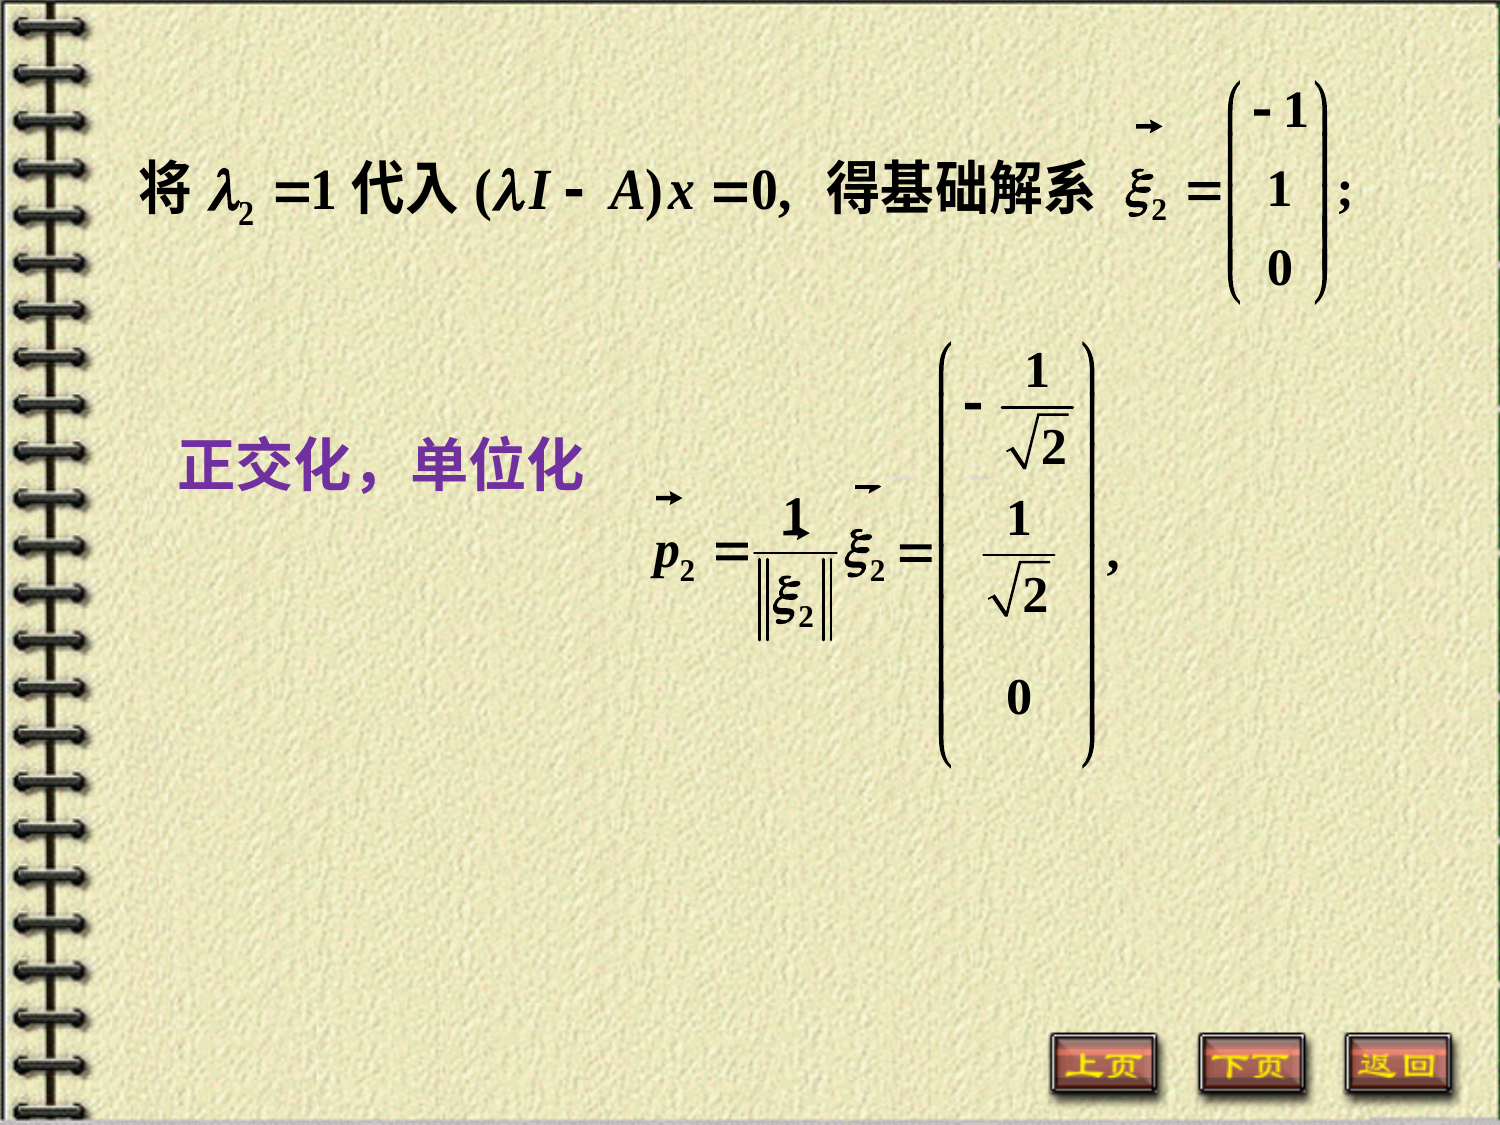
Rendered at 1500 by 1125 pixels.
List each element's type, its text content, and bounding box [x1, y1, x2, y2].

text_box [891, 337, 1124, 772]
picture [0, 0, 1500, 1125]
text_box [1122, 76, 1355, 308]
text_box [135, 148, 1101, 230]
text_box 正交化，单位化 [162, 420, 601, 506]
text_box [643, 485, 886, 645]
